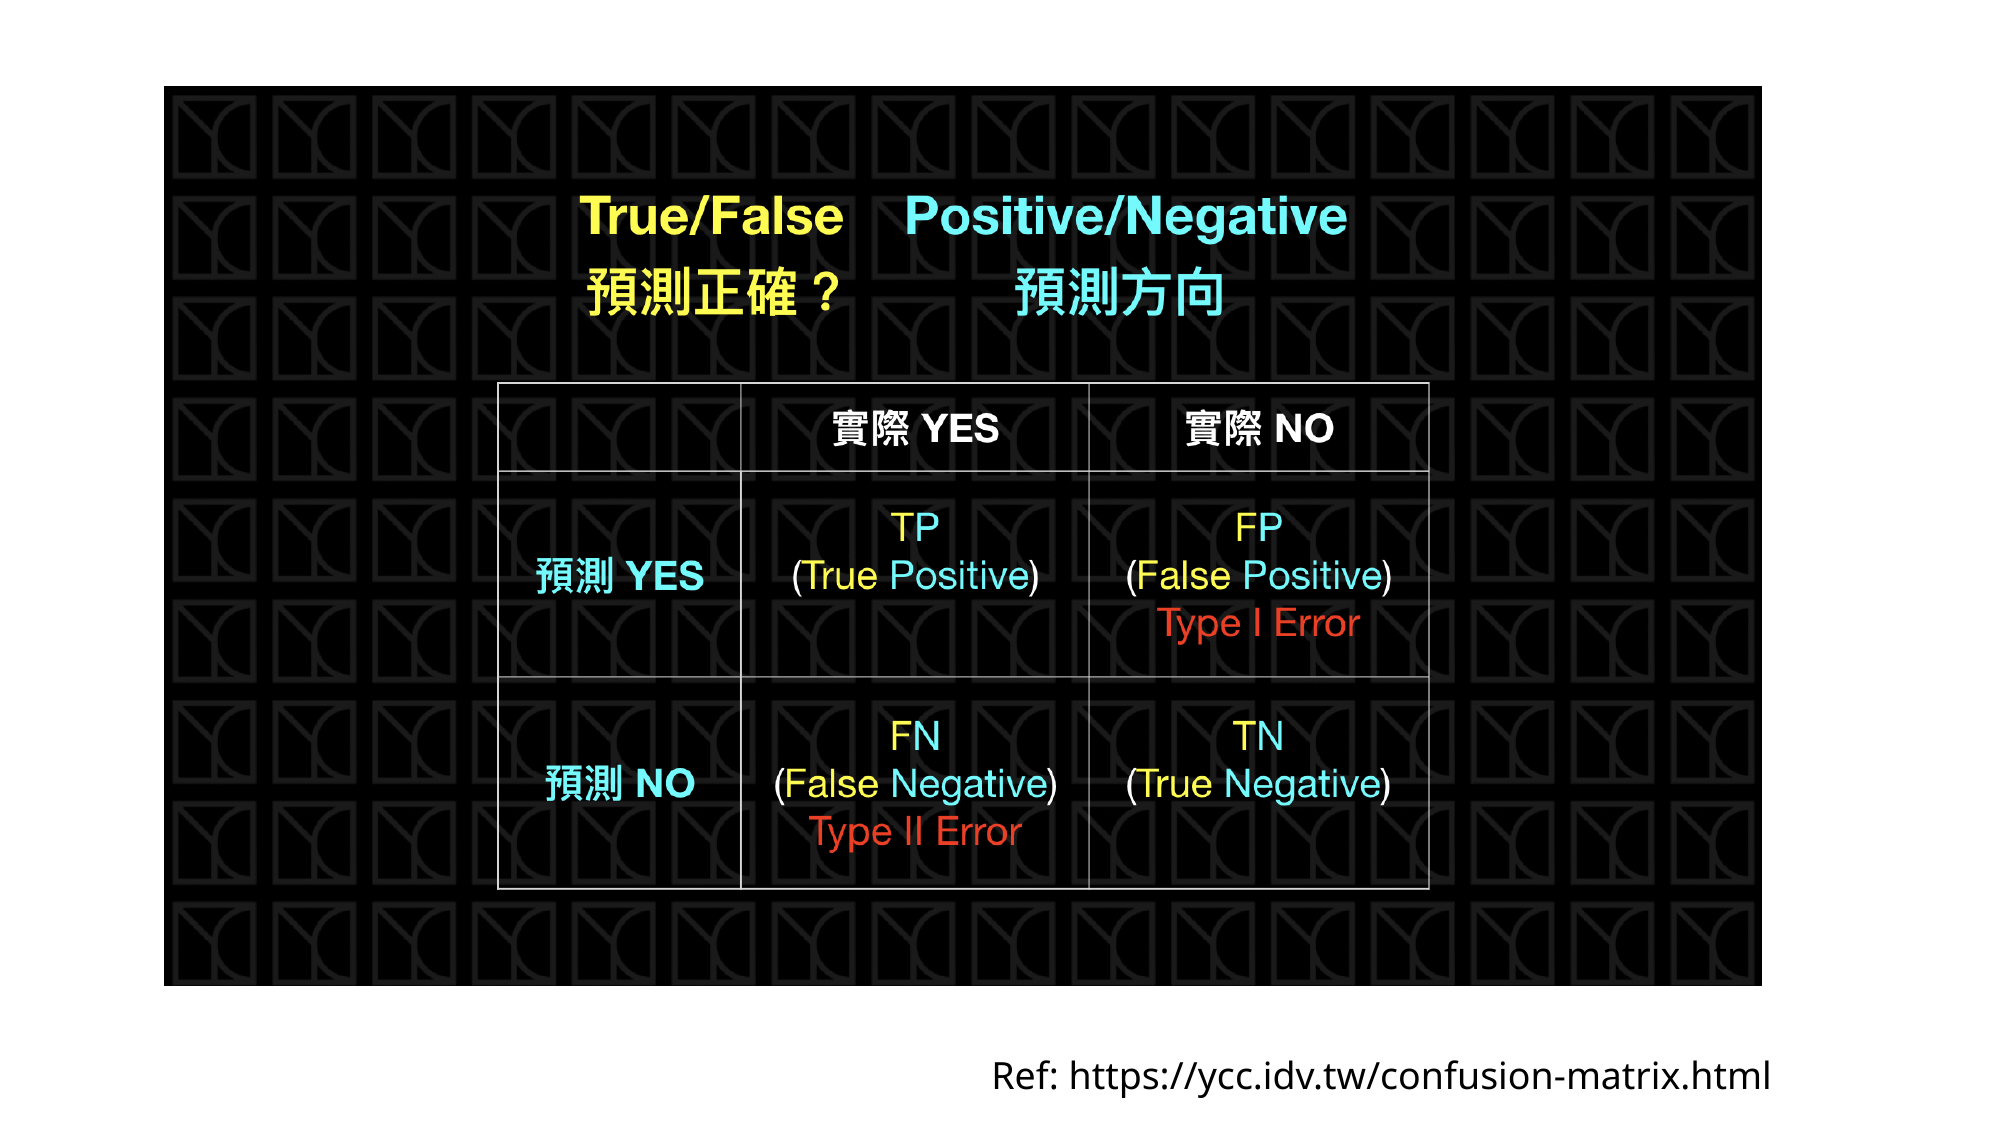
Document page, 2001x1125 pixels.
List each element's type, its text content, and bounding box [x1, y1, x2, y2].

text_box Ref: https://ycc.idv.tw/confusion-matrix.html [976, 1044, 1977, 1105]
picture [164, 86, 1763, 986]
